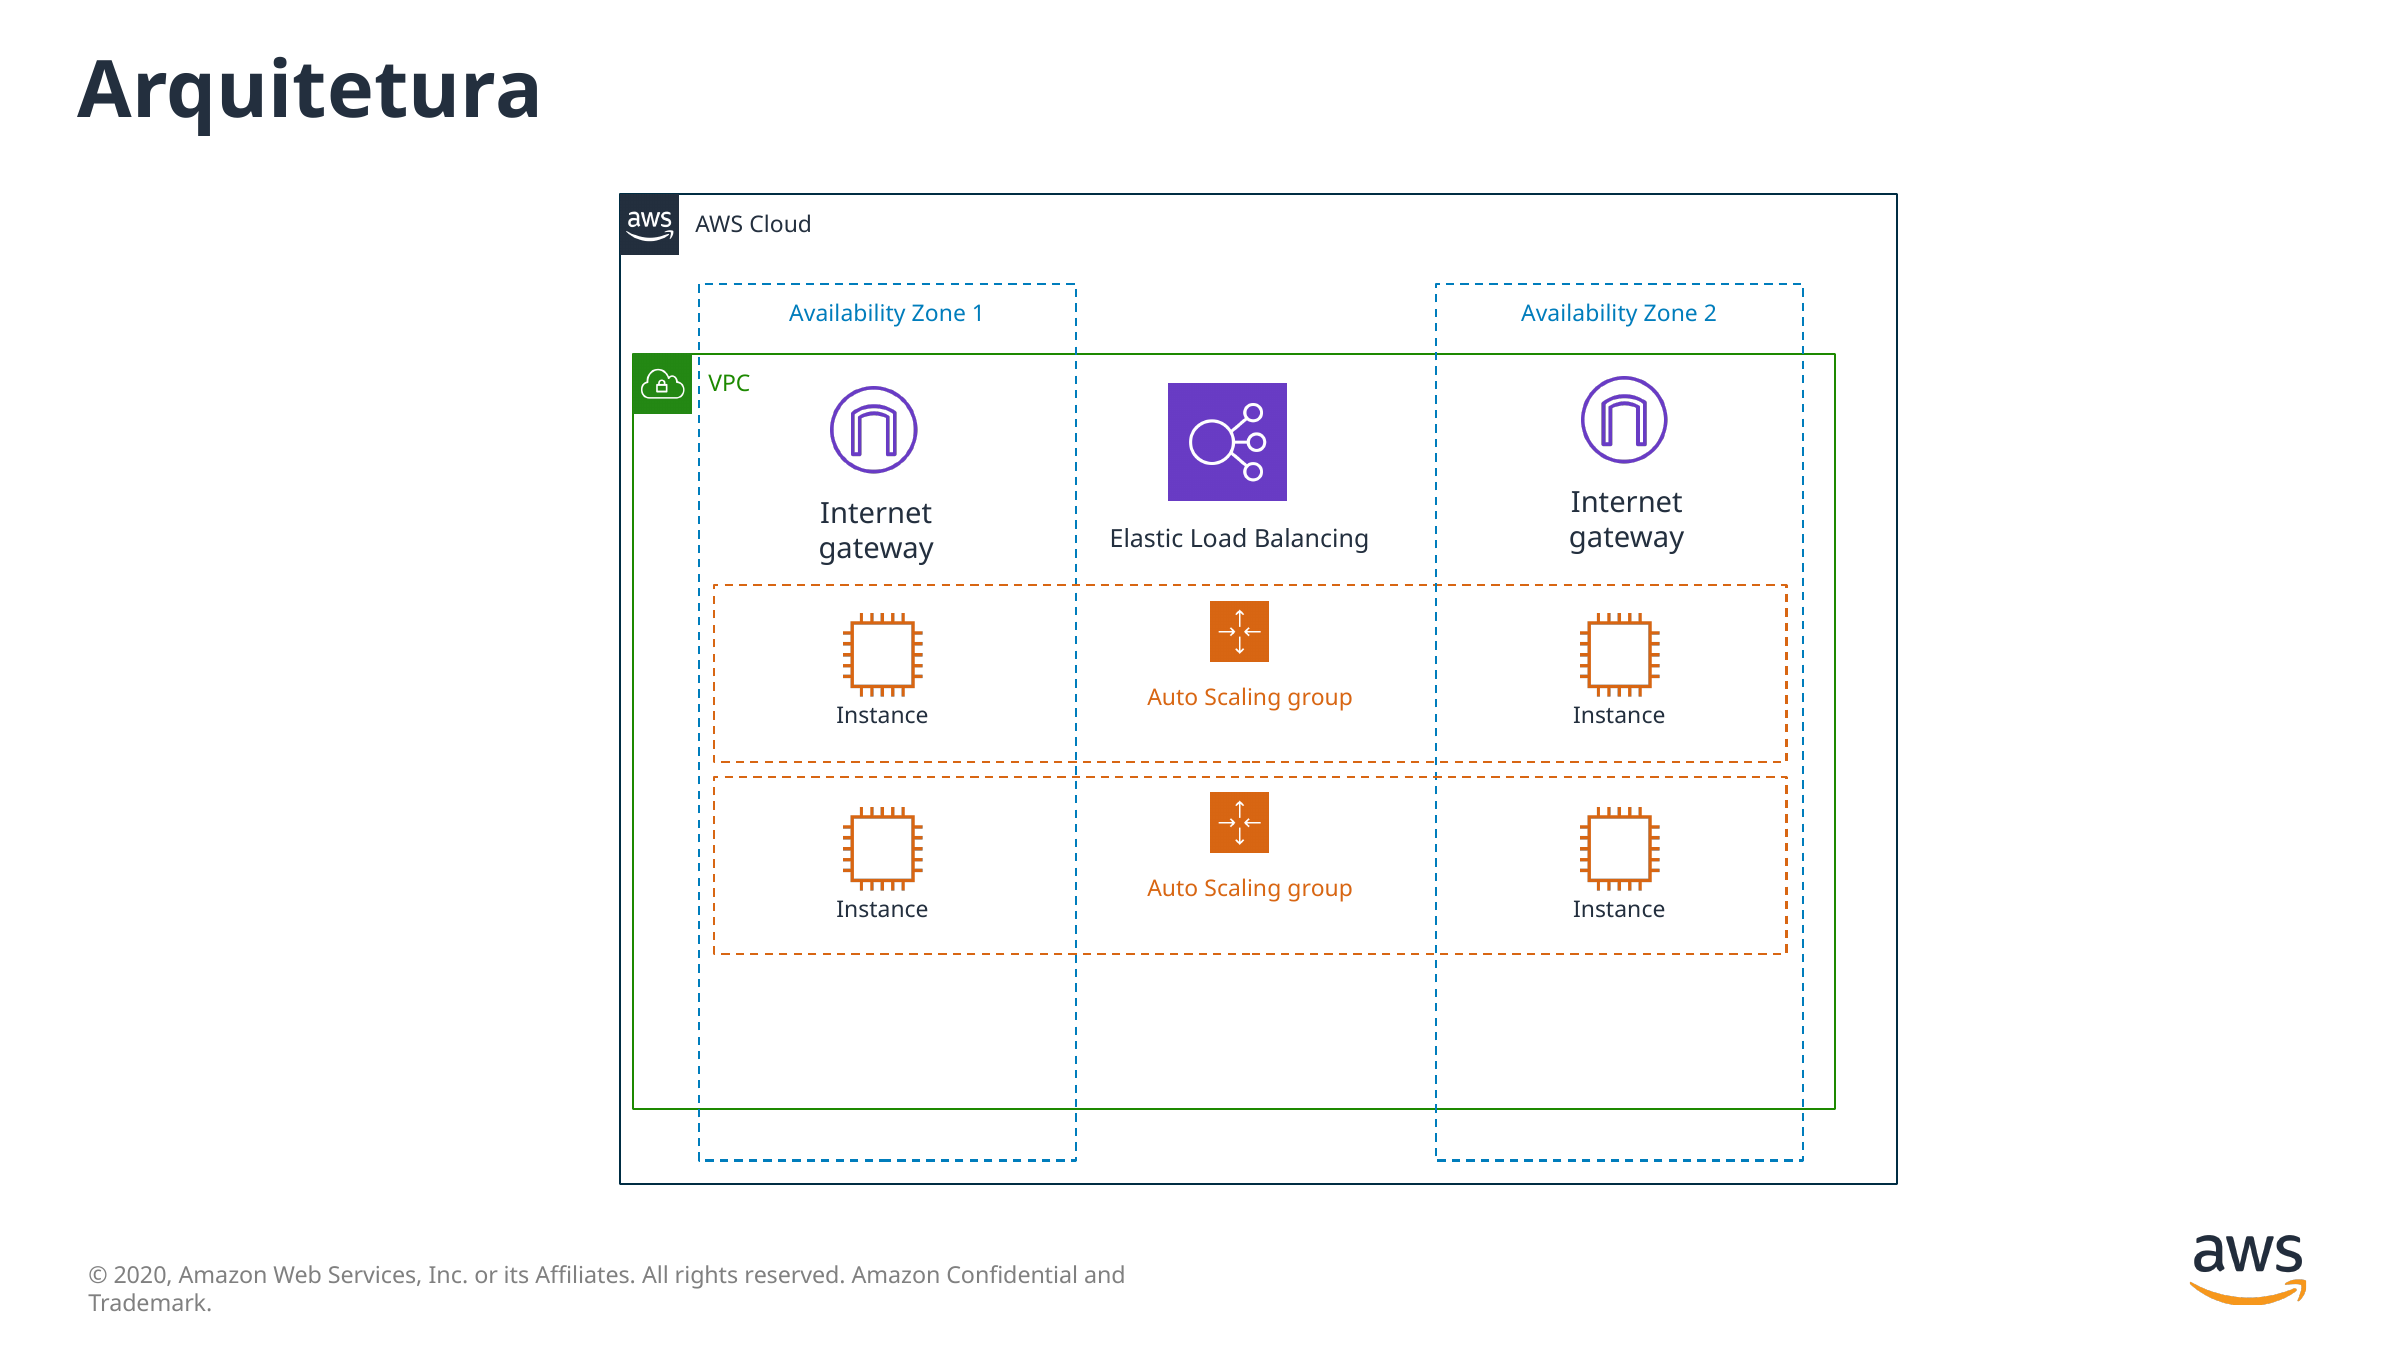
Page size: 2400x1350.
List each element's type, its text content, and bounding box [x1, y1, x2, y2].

picture [1577, 373, 1671, 466]
picture [827, 383, 920, 477]
picture [1168, 383, 1287, 502]
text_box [620, 193, 1898, 1184]
title Arquitetura [62, 31, 2279, 195]
